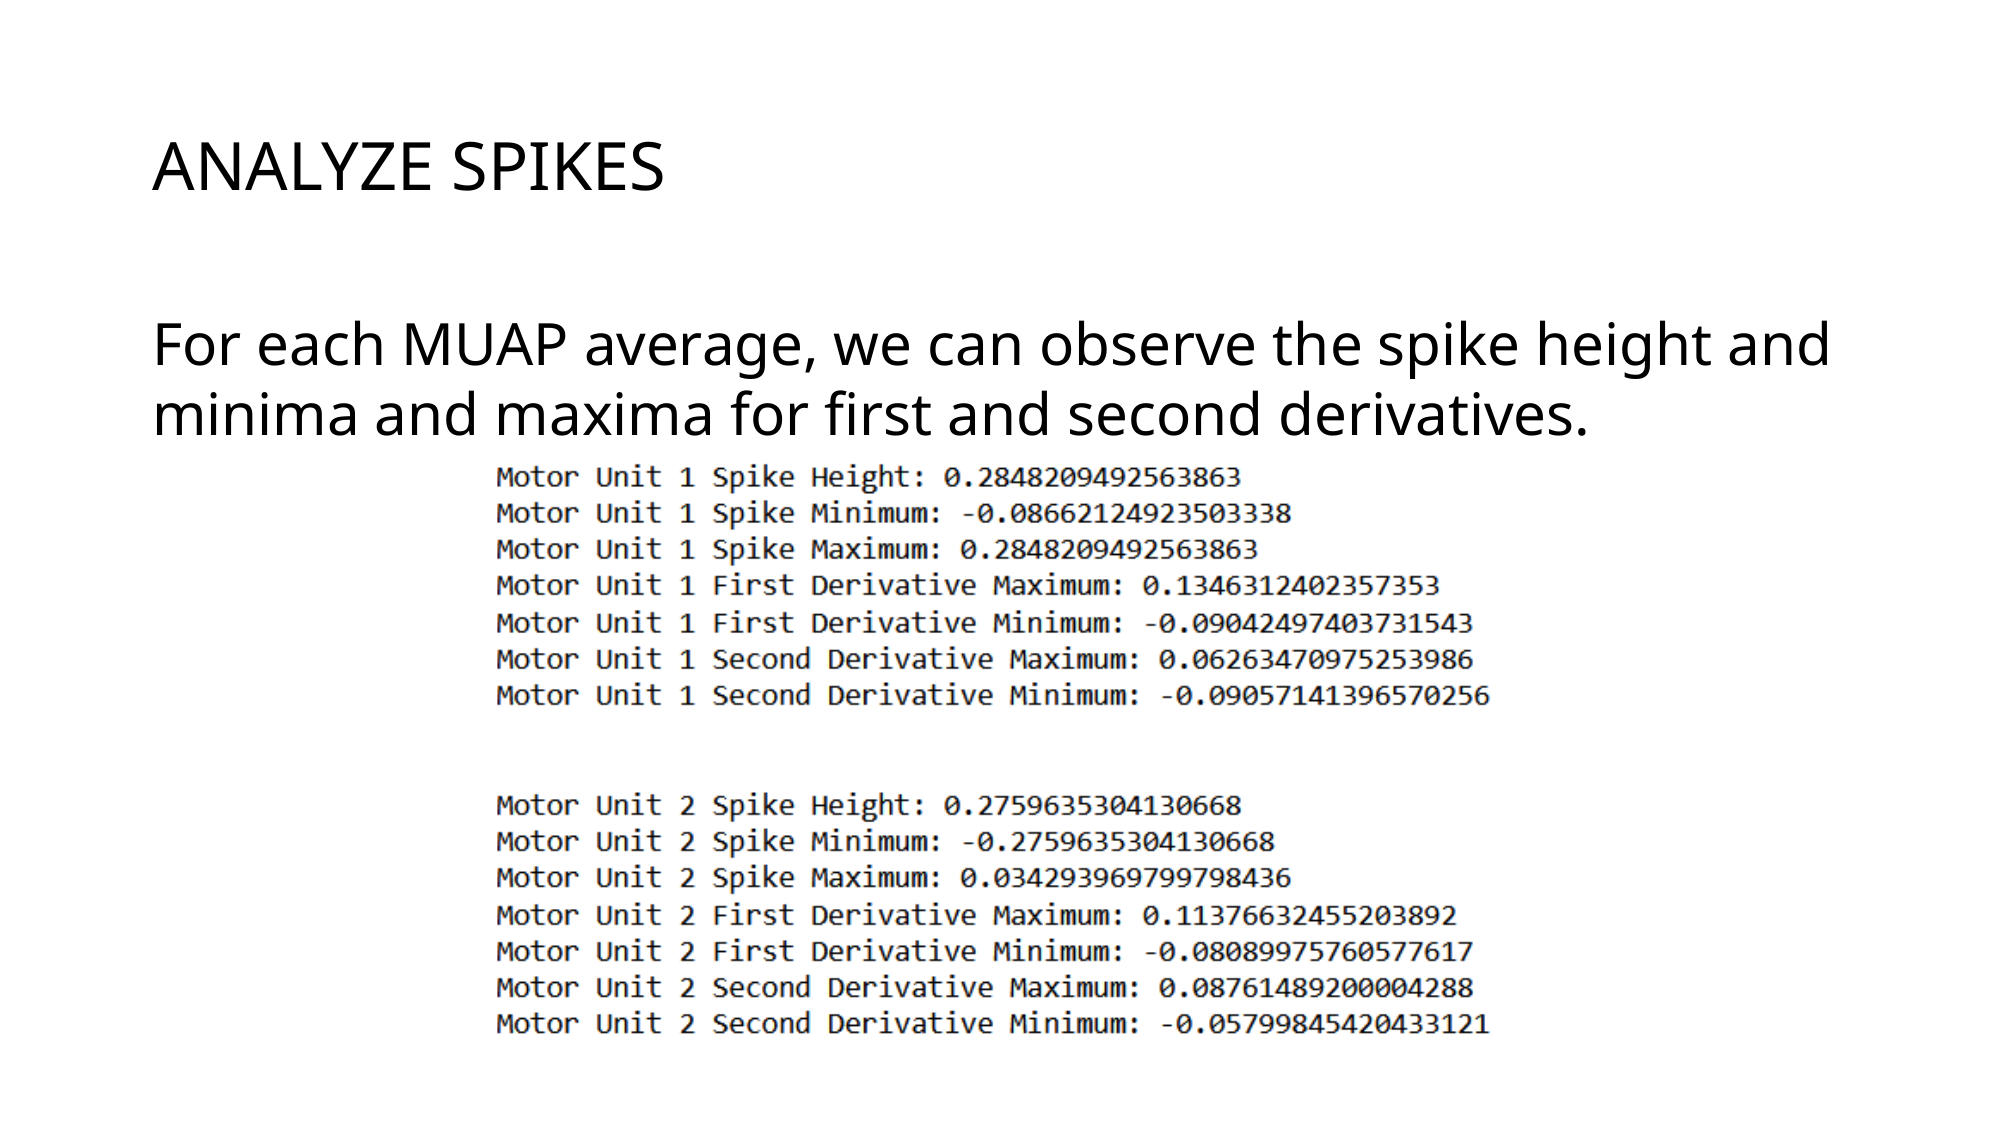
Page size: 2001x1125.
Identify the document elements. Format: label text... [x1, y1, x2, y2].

text_box For each MUAP average, we can observe the spike height and minima and maxima for first and second derivatives. [137, 299, 1863, 455]
picture [484, 456, 1516, 1050]
title ANALYZE SPIKES [137, 59, 1863, 278]
